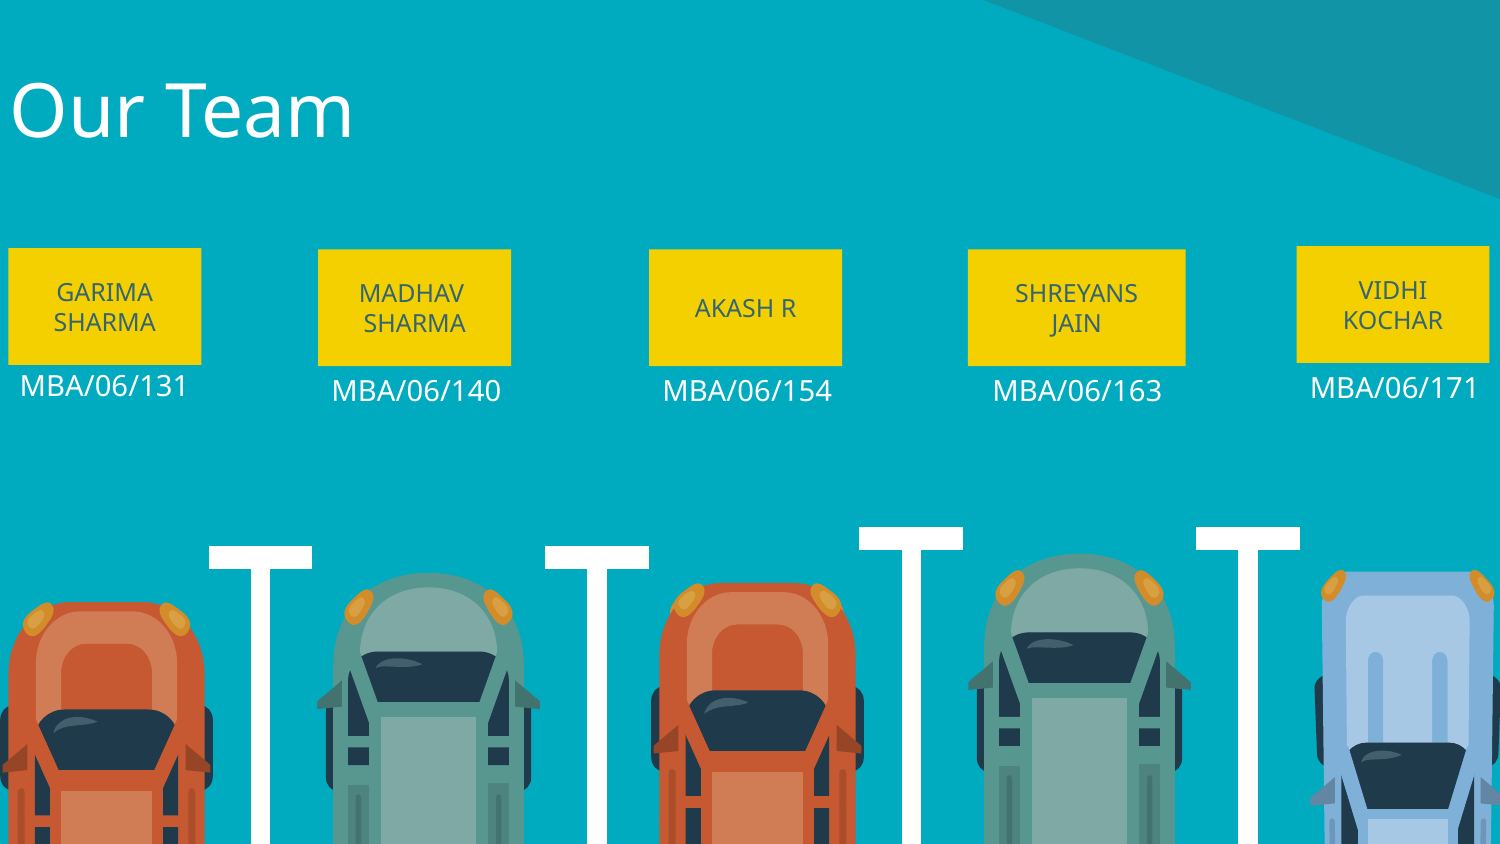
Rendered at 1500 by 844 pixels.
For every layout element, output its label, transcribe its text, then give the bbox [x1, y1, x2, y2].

text_box MBA/06/140 [314, 339, 519, 440]
text_box VIDHI KOCHAR [1296, 246, 1490, 363]
text_box MADHAV SHARMA [318, 249, 512, 367]
text_box AKASH R [649, 249, 843, 367]
text_box MBA/06/171 [1292, 336, 1497, 437]
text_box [0, 545, 615, 844]
text_box SHREYANS JAIN [967, 249, 1186, 367]
title Our Team [0, 60, 1261, 155]
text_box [620, 526, 1500, 844]
text_box MBA/06/131 [2, 334, 207, 435]
text_box MBA/06/154 [645, 339, 850, 440]
text_box MBA/06/163 [975, 367, 1180, 440]
text_box GARIMA SHARMA [8, 248, 202, 365]
